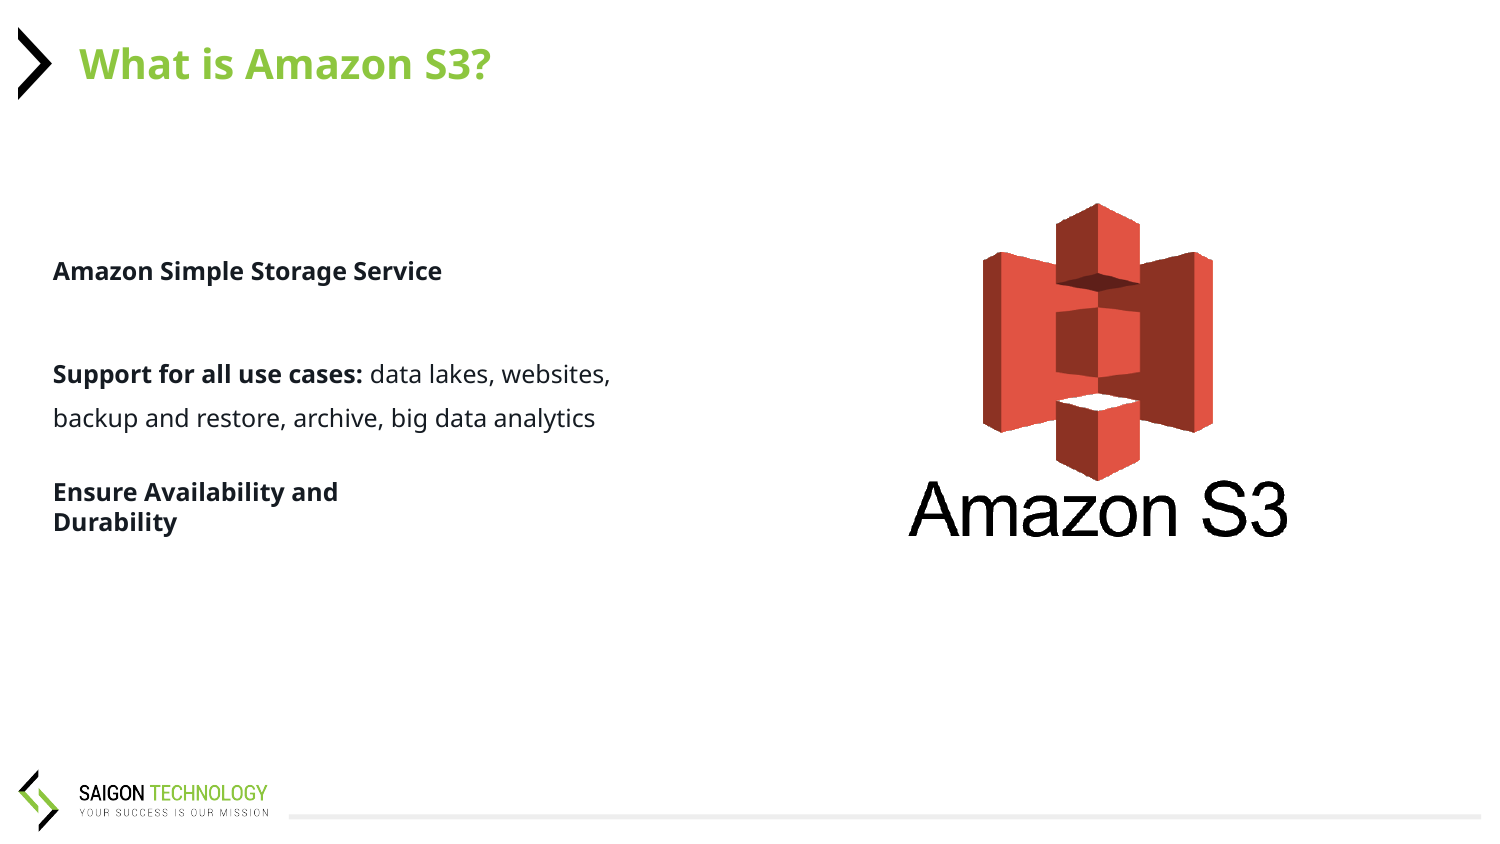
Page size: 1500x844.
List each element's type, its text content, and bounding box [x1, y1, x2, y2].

text_box Support for all use cases: data lakes, websites, backup and restore, archive, big data analytics [37, 328, 704, 448]
text_box What is Amazon S3? [64, 23, 990, 104]
text_box Amazon Simple Storage Service [37, 240, 594, 301]
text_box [18, 768, 1482, 833]
picture [851, 197, 1343, 566]
text_box Ensure Availability and Durability [37, 461, 476, 552]
picture [18, 27, 53, 100]
